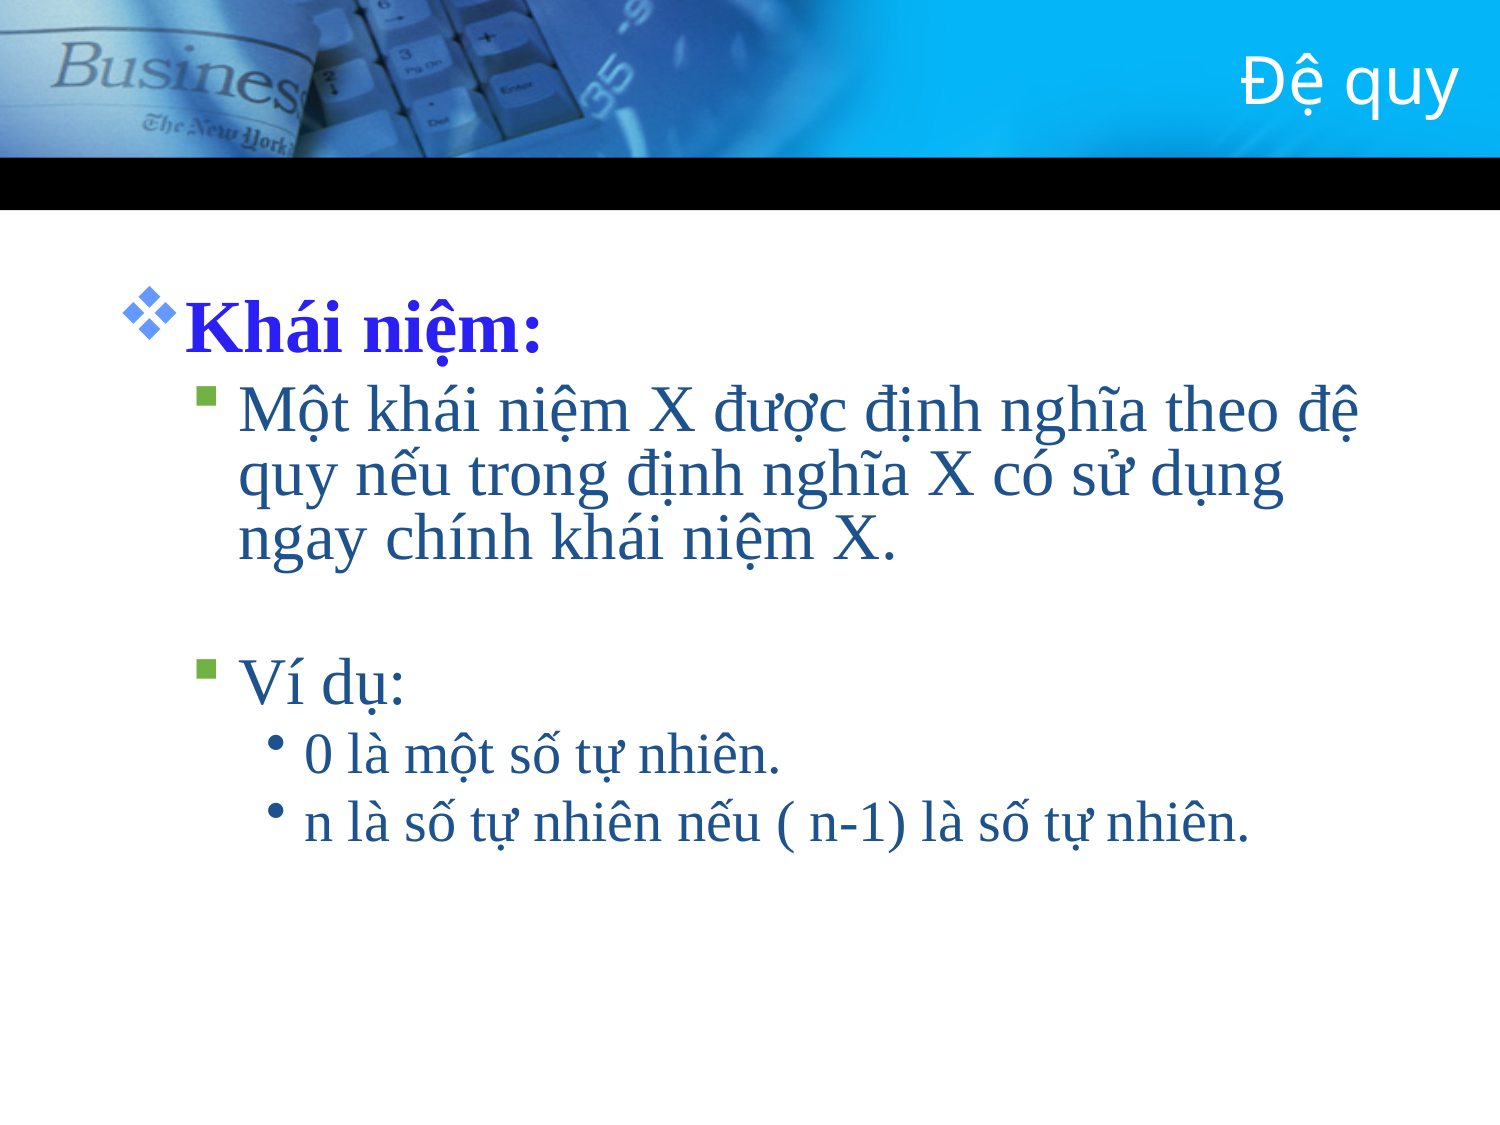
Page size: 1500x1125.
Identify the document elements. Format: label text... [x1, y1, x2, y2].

picture [0, 0, 830, 157]
list Khái niệm: Một khái niệm X được định nghĩa theo đệ quy nếu trong định nghĩa X có sử dụng ngay chính khái niệm X. Ví dụ: 0 là một số tự nhiên. n là số tự nhiên nếu ( n-1) là số tự nhiên. [101, 287, 1386, 1038]
title Đệ quy [37, 24, 1476, 131]
